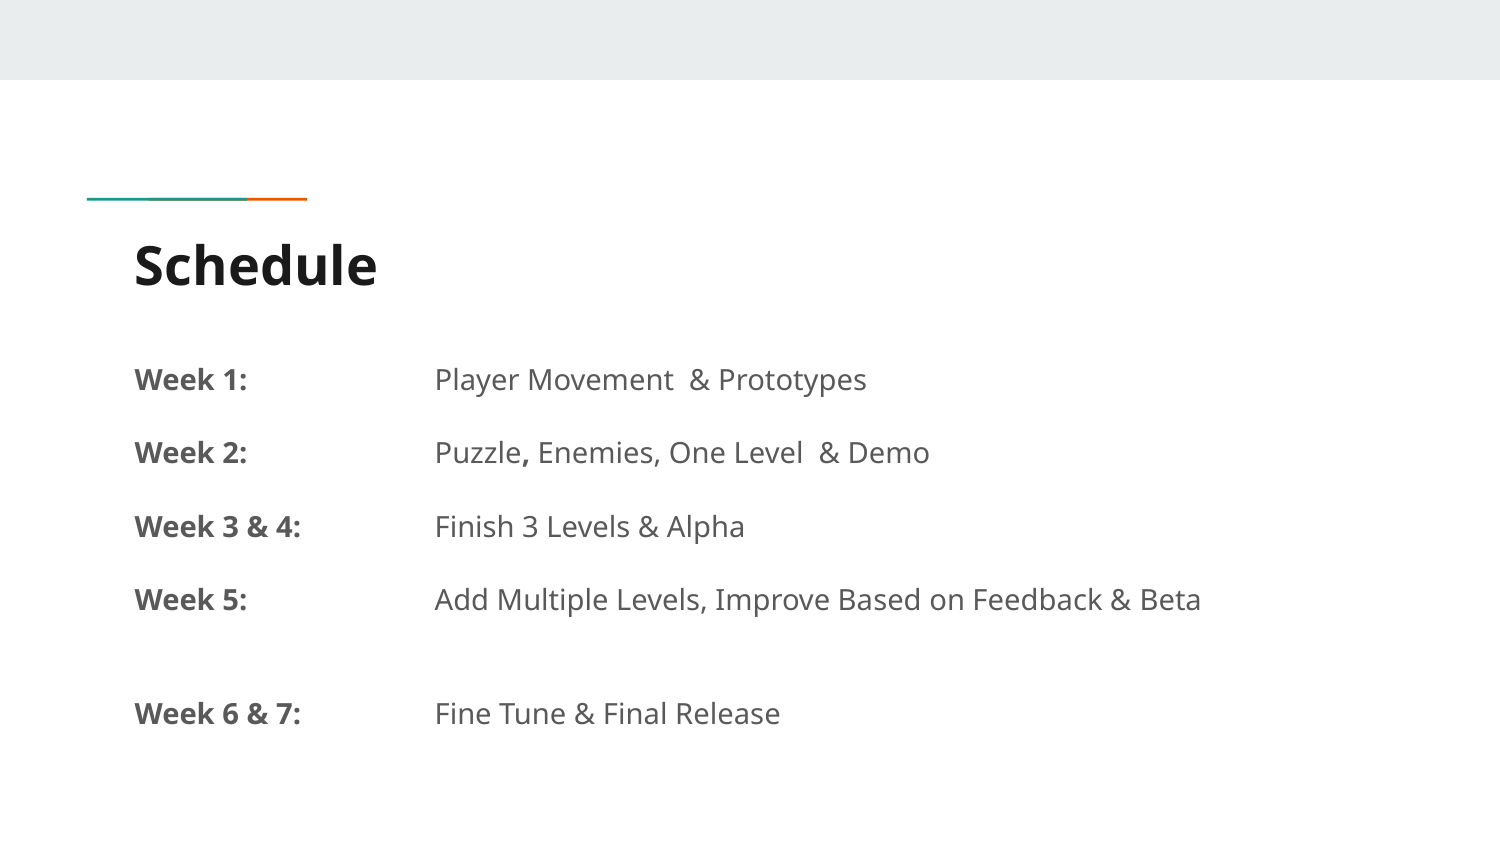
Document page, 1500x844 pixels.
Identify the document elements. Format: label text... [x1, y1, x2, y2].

list Week 1: Player Movement & Prototypes Week 2: Puzzle, Enemies, One Level & Demo Week 3 & 4: Finish 3 Levels & Alpha Week 5: Add Multiple Levels, Improve Based on Feedback & Beta Week 6 & 7: Fine Tune & Final Release [119, 341, 1381, 712]
title Schedule [119, 216, 1381, 305]
